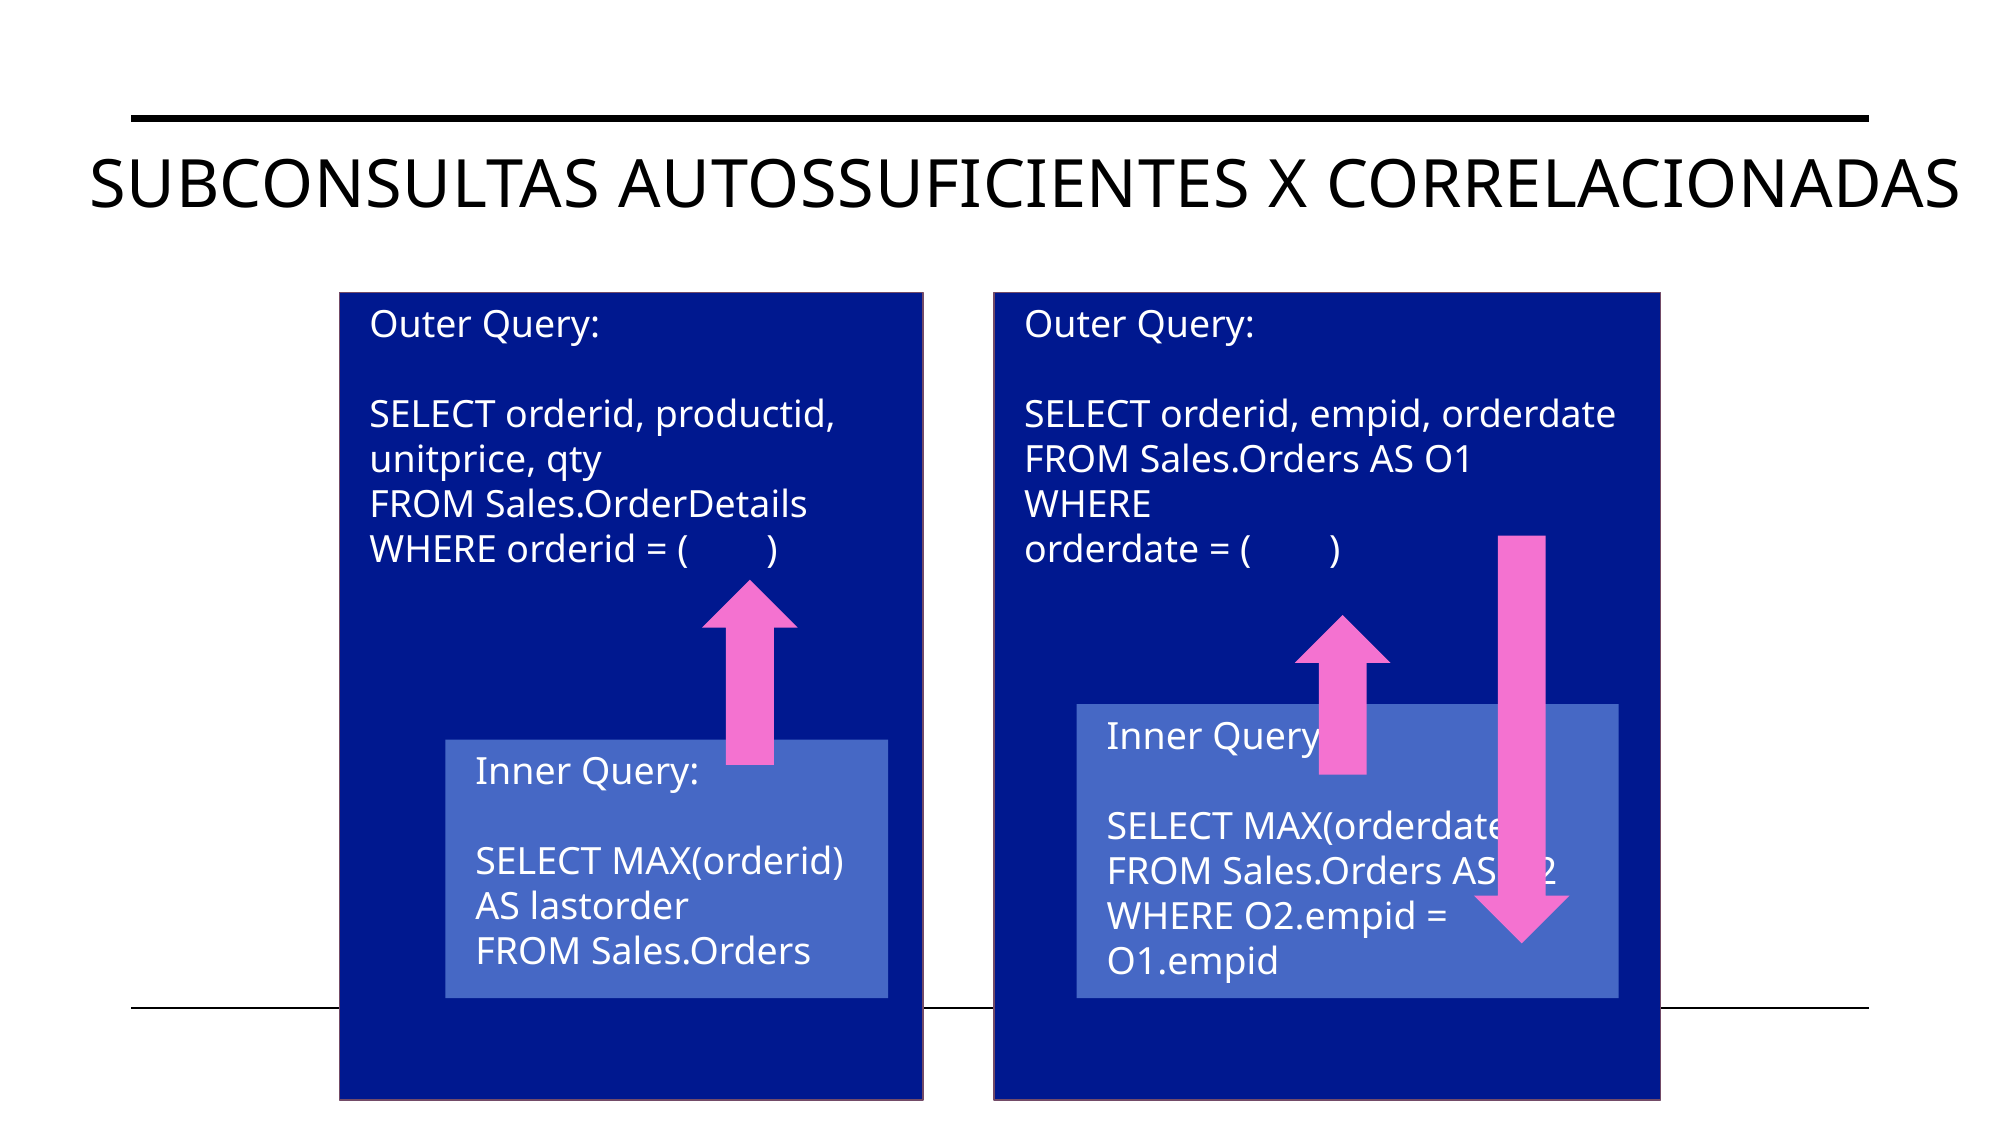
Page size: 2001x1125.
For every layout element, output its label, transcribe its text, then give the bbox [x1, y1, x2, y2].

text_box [339, 292, 1661, 1100]
title Subconsultas autossuficientes x CORRELACIONADAS [74, 133, 1984, 223]
